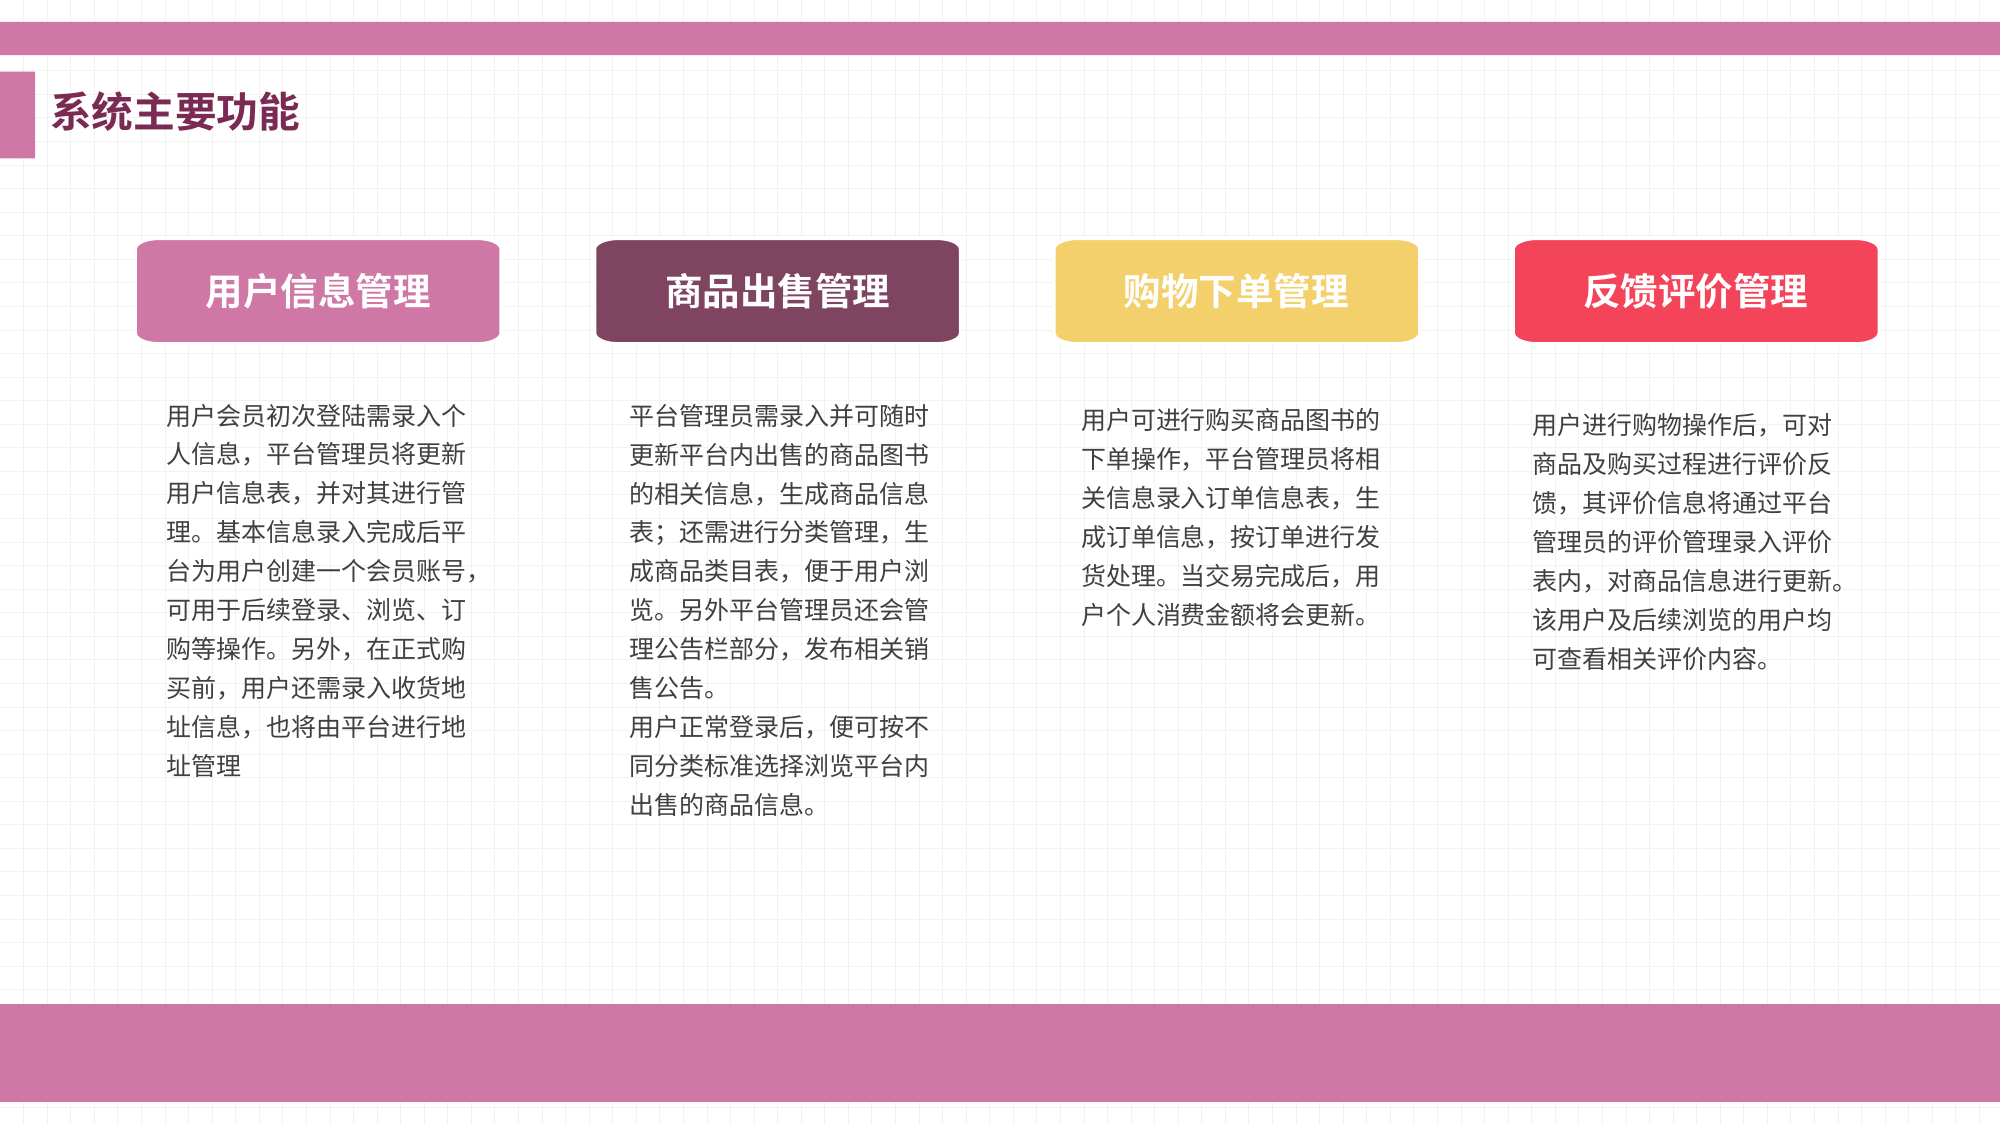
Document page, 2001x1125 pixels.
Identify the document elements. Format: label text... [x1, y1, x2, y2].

text_box 用户信息管理 [190, 260, 446, 321]
text_box 购物下单管理 [1108, 260, 1364, 321]
text_box 用户会员初次登陆需录入个人信息，平台管理员将更新用户信息表，并对其进行管理。基本信息录入完成后平台为用户创建一个会员账号，可用于后续登录、浏览、订购等操作。另外，在正式购买前，用户还需录入收货地址信息，也将由平台进行地址管理 [151, 383, 502, 788]
text_box [1052, 236, 1422, 346]
text_box [1511, 236, 1881, 346]
text_box [133, 236, 503, 346]
text_box 反馈评价管理 [1568, 260, 1823, 321]
text_box 用户可进行购买商品图书的下单操作，平台管理员将相关信息录入订单信息表，生成订单信息，按订单进行发货处理。当交易完成后，用户个人消费金额将会更新。 [1066, 388, 1416, 637]
text_box 商品出售管理 [650, 260, 905, 321]
text_box 用户进行购物操作后，可对商品及购买过程进行评价反馈，其评价信息将通过平台管理员的评价管理录入评价表内，对商品信息进行更新。该用户及后续浏览的用户均可查看相关评价内容。 [1517, 393, 1867, 681]
list 系统主要功能 [34, 70, 835, 158]
text_box 平台管理员需录入并可随时更新平台内出售的商品图书的相关信息，生成商品信息表；还需进行分类管理，生成商品类目表，便于用户浏览。另外平台管理员还会管理公告栏部分，发布相关销售公告。 用户正常登录后，便可按不同分类标准选择浏览平台内出售的商品信息。 [615, 383, 965, 827]
text_box [593, 236, 962, 346]
